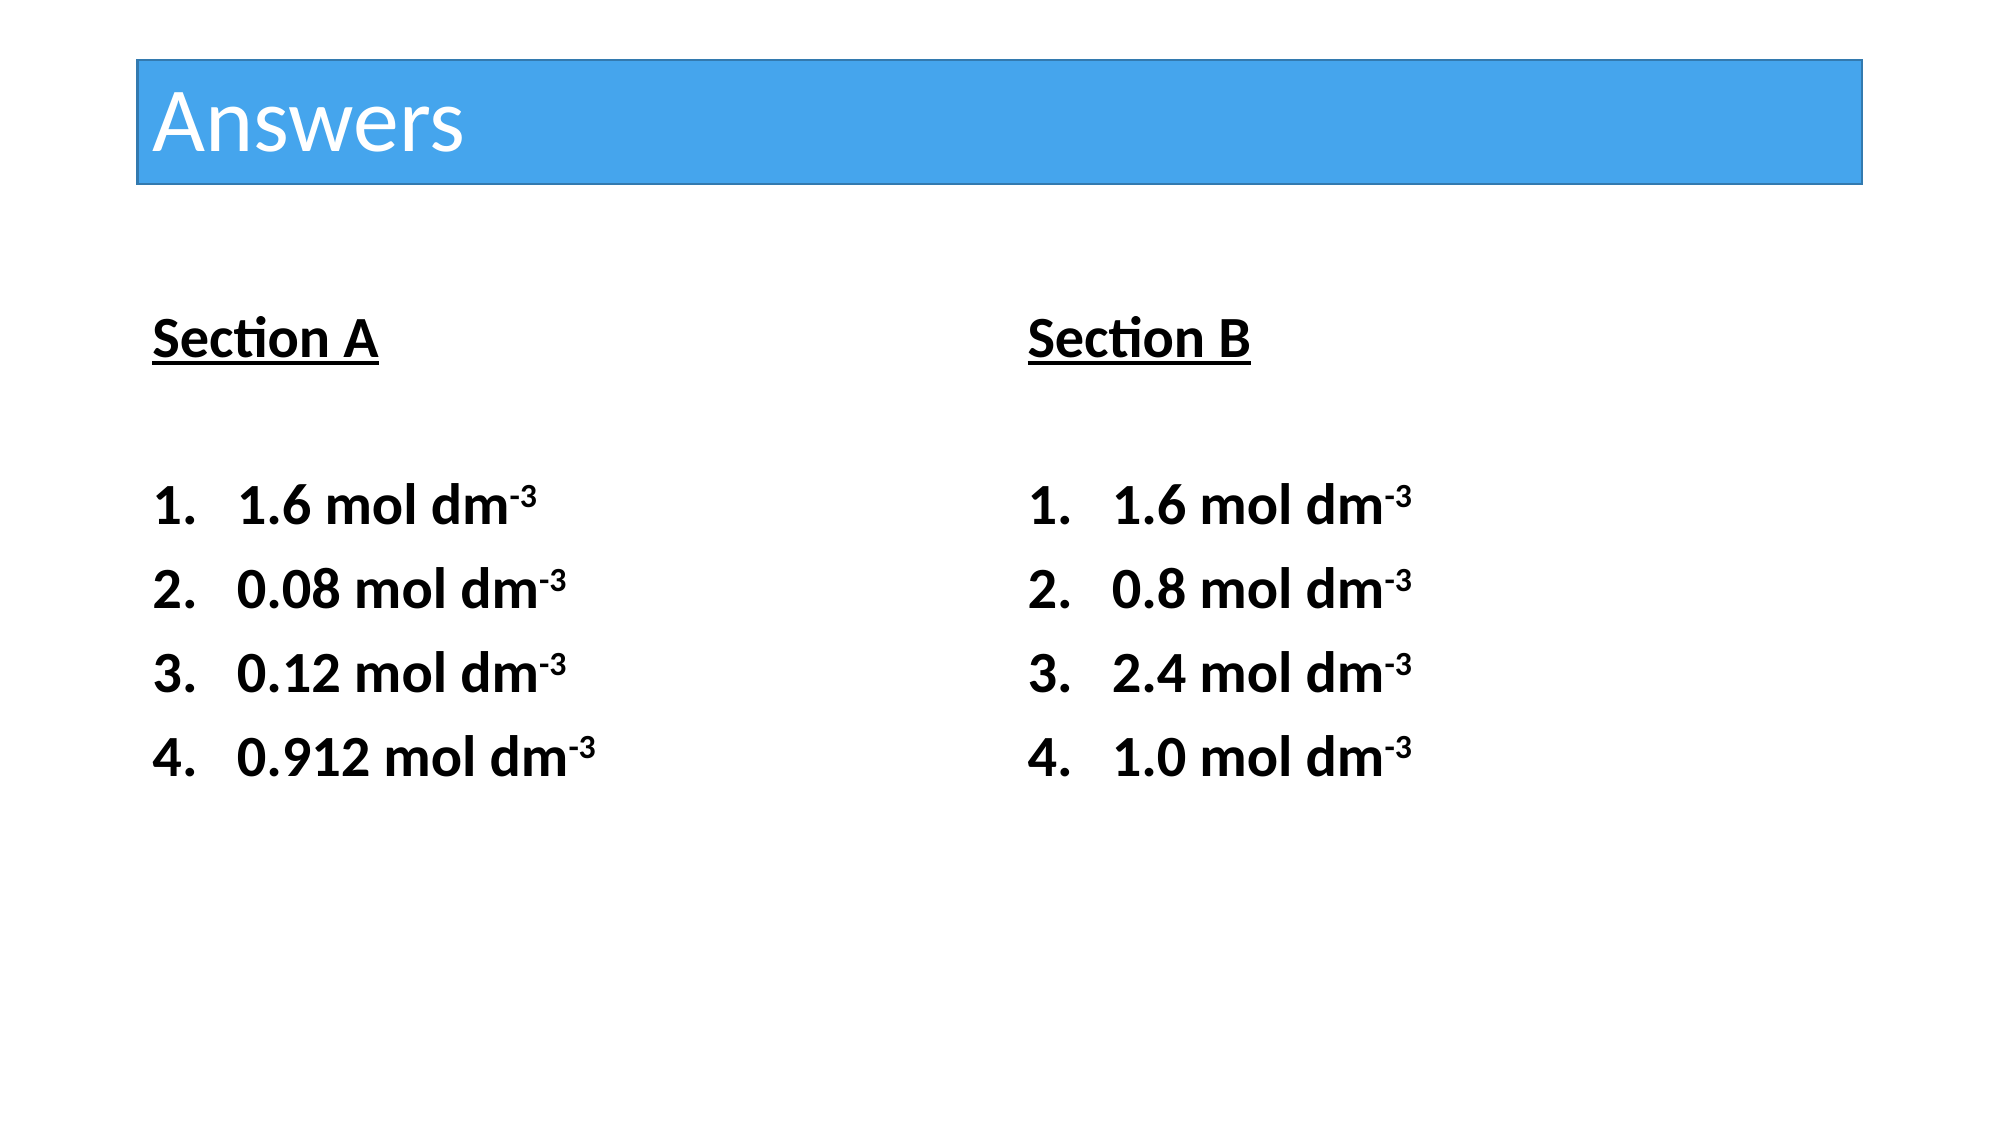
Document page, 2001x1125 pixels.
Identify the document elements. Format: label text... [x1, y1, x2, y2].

title Answers [136, 59, 1863, 185]
list Section B 1.6 mol dm-3 0.8 mol dm-3 2.4 mol dm-3 1.0 mol dm-3 [1012, 299, 1863, 1014]
list Section A 1.6 mol dm-3 0.08 mol dm-3 0.12 mol dm-3 0.912 mol dm-3 [137, 299, 988, 1014]
